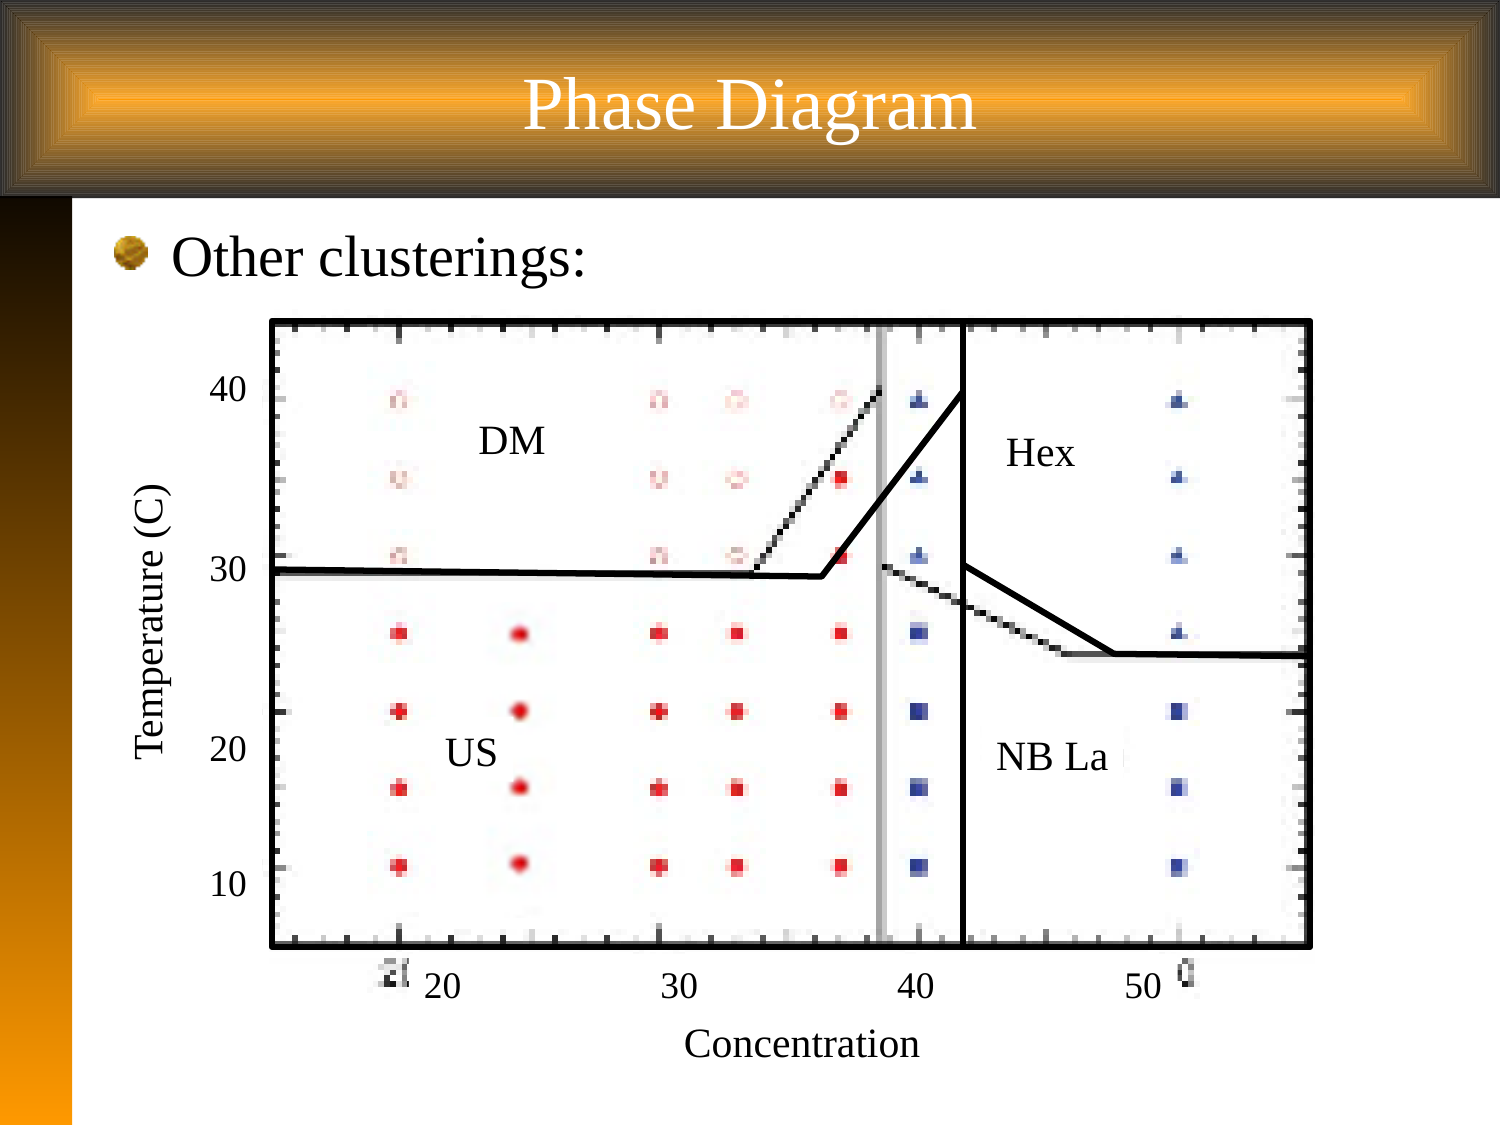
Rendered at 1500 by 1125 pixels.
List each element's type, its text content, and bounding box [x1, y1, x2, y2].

title Phase Diagram [0, 0, 1500, 199]
picture [476, 602, 557, 918]
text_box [271, 320, 1311, 948]
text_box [112, 275, 1363, 1075]
picture [114, 236, 148, 270]
list Other clusterings: [99, 210, 1475, 1041]
